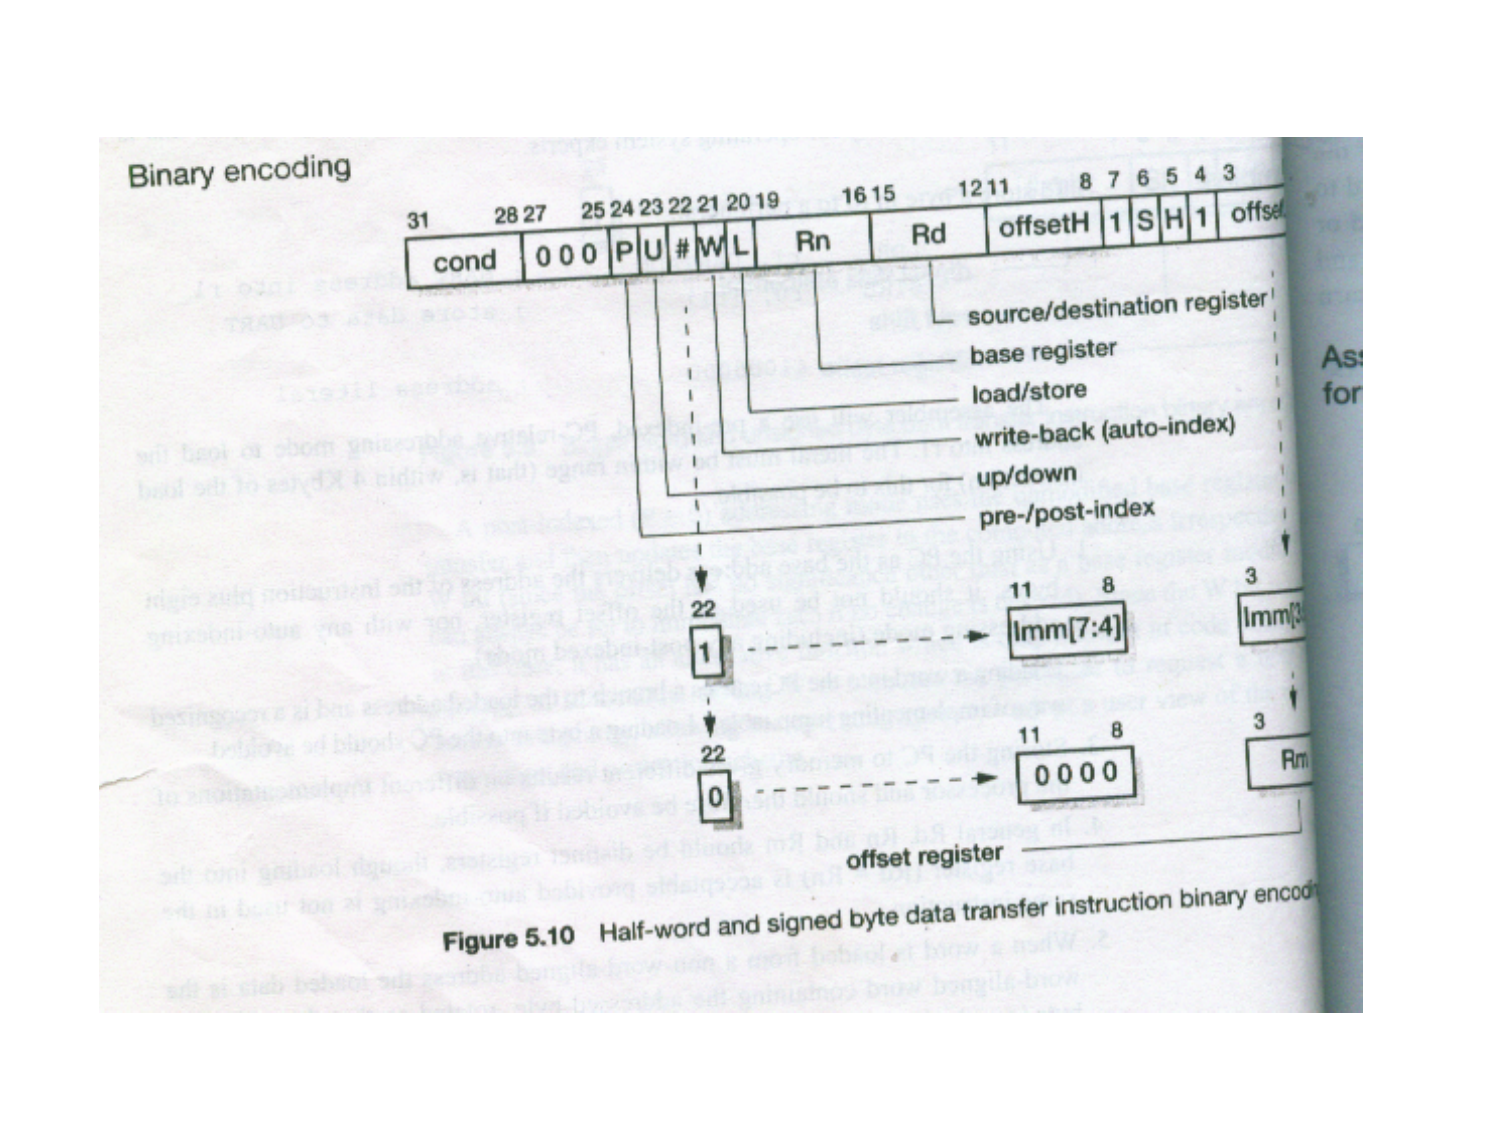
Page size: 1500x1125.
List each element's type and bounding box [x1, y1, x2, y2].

list [99, 137, 1363, 1013]
